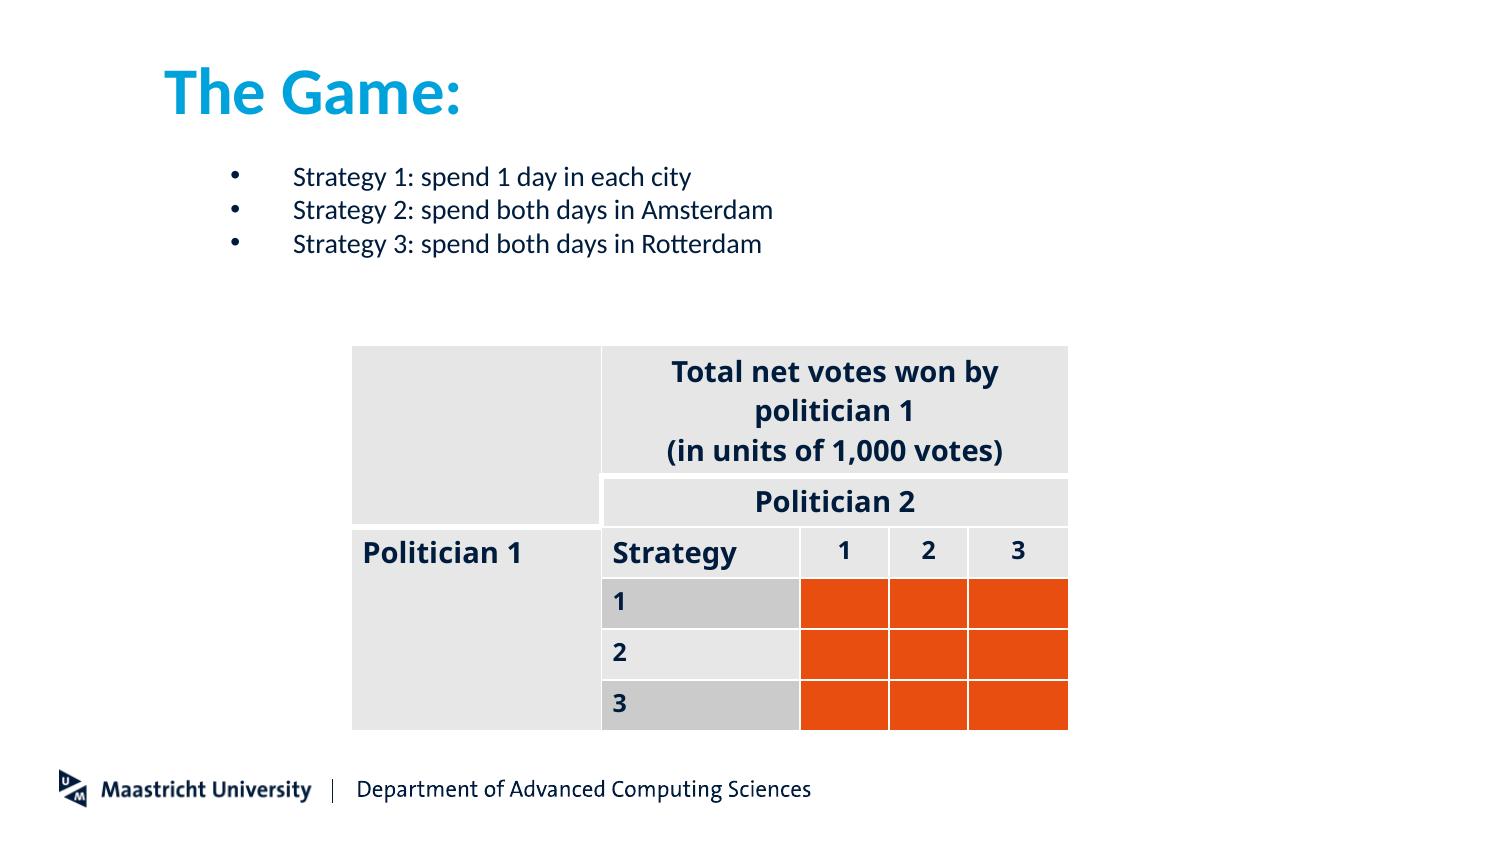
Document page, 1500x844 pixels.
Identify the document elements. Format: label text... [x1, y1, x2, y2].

table_header [352, 346, 601, 524]
table_cell 3 [602, 681, 799, 730]
table_cell Politician 1 [352, 530, 601, 730]
table_cell [969, 630, 1068, 679]
list Strategy 1: spend 1 day in each city Strategy 2: spend both days in Amsterdam Strategy 3: spend both days in Rotterdam [230, 157, 1257, 665]
table_cell [890, 579, 967, 628]
table_cell Politician 2 [604, 479, 1068, 526]
table_cell [801, 579, 888, 628]
table_cell [969, 579, 1068, 628]
table_cell [801, 681, 888, 730]
table_cell 2 [890, 528, 967, 577]
table_cell Strategy [602, 528, 799, 577]
table_cell [801, 630, 888, 679]
table_cell 1 [602, 579, 799, 628]
table_cell 2 [602, 630, 799, 679]
table_cell [890, 681, 967, 730]
table_cell 1 [801, 528, 888, 577]
table_cell [969, 681, 1068, 730]
table_cell [890, 630, 967, 679]
title The Game: [164, 48, 1190, 143]
table_header Total net votes won by politician 1 (in units of 1,000 votes) [602, 346, 1068, 473]
table_cell 3 [969, 528, 1068, 577]
